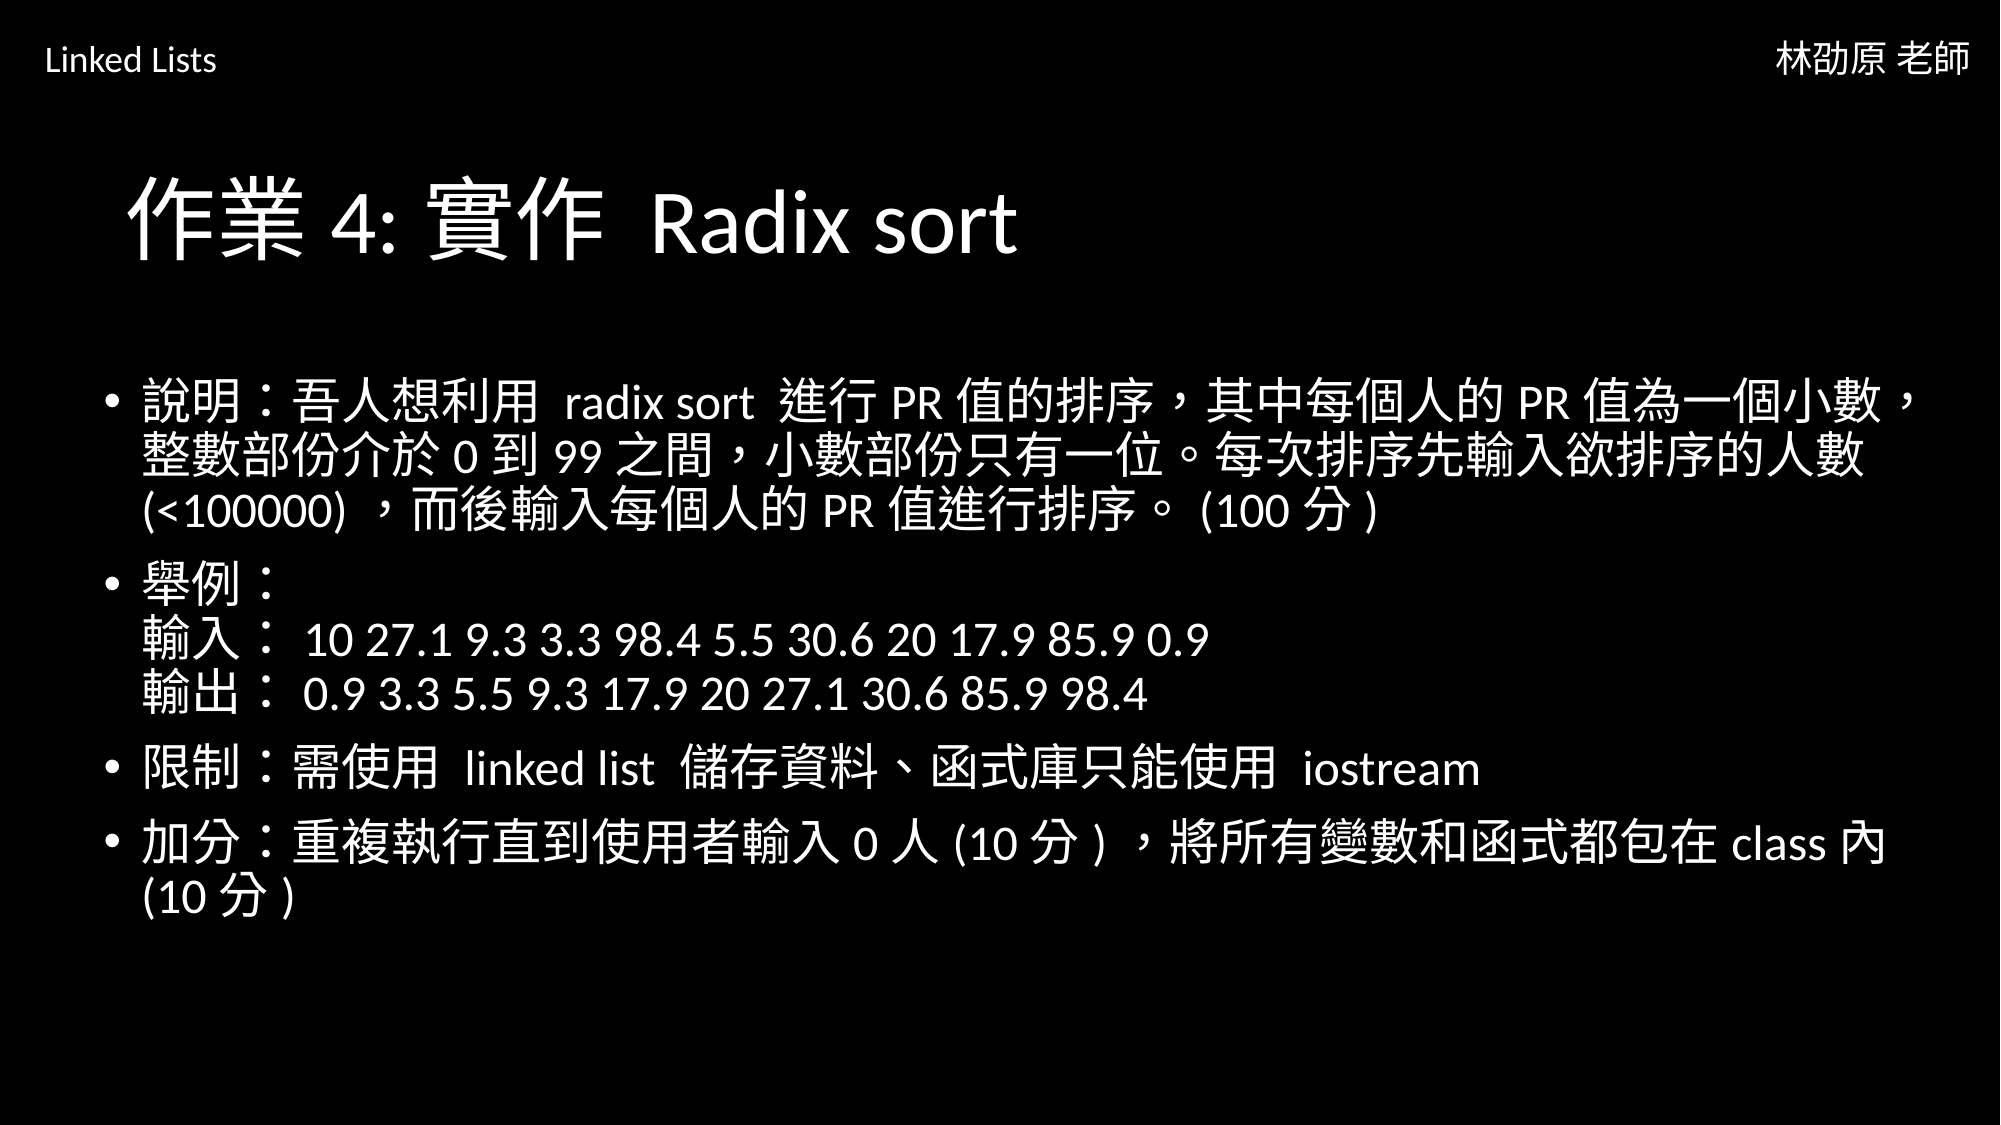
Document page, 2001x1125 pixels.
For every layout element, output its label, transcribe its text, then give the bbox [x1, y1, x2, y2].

text_box Linked Lists [29, 27, 233, 87]
title 作業4:實作 Radix sort [109, 114, 1905, 333]
text_box 林劭原 老師 [1760, 27, 1987, 87]
list 說明：吾人想利用 radix sort 進行PR值的排序，其中每個人的PR值為一個小數，整數部份介於0到99之間，小數部份只有一位。每次排序先輸入欲排序的人數(<100000)，而後輸入每個人的PR值進行排序。(100分) 舉例： 輸入：10 27.1 9.3 3.3 98.4 5.5 30.6 20 17.9 85.9 0.9 輸出：0.9 3.3 5.5 9.3 17.9 20 27.1 30.6 85.9 98.4 限制：需使用 linked list 儲存資料、函式庫只能使用 iostream 加分：重複執行直到使用者輸入0人(10分)，將所有變數和函式都包在class內(10分) [88, 368, 1912, 1028]
